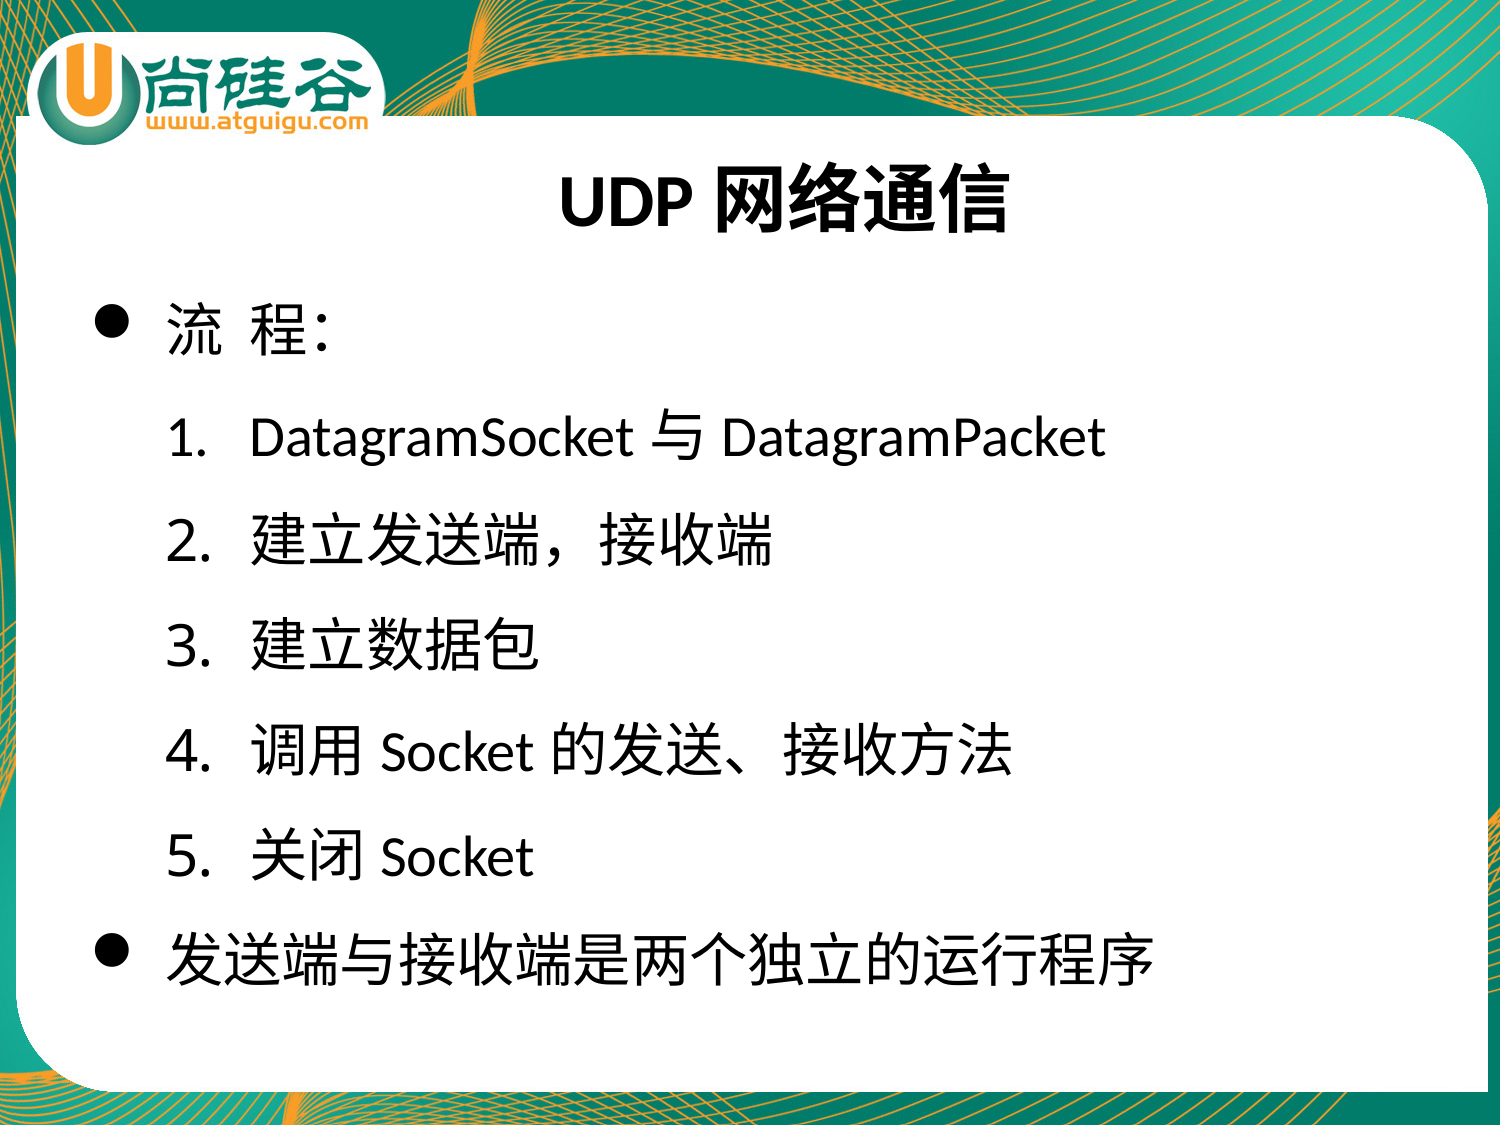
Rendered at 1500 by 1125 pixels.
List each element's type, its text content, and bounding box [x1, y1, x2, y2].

picture [0, 0, 1500, 1125]
text_box 流 程： DatagramSocket与DatagramPacket 建立发送端，接收端 建立数据包 调用Socket的发送、接收方法 关闭Socket 发送端与接收端是两个独立的运行程序 [75, 286, 1387, 1001]
title UDP网络通信 [454, 137, 1117, 256]
